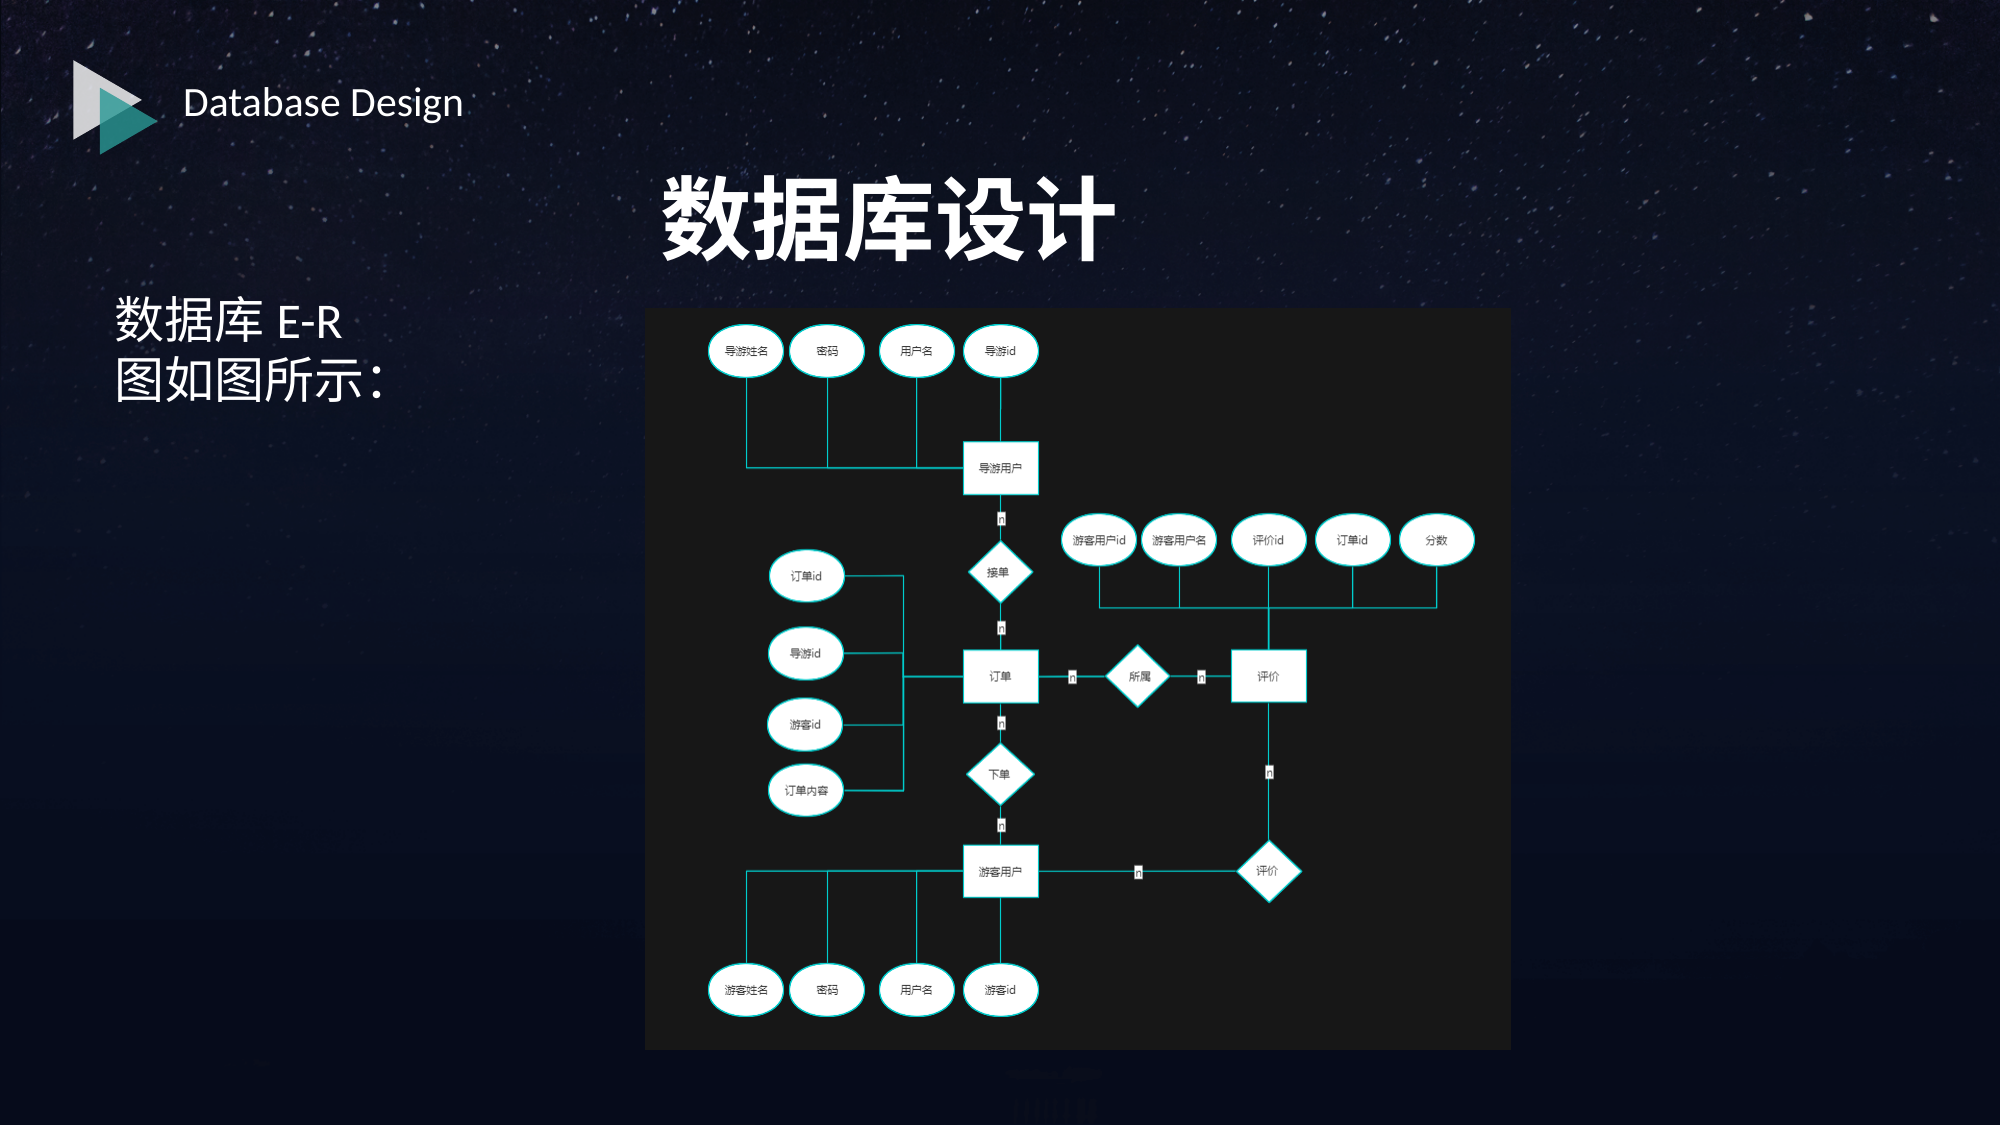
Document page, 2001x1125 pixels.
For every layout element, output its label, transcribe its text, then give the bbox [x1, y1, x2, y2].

text_box 数据库设计 [645, 154, 1397, 280]
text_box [73, 60, 158, 155]
text_box Database Design [168, 67, 480, 132]
text_box 数据库E-R图如图所示： [99, 280, 399, 416]
picture [0, 0, 2000, 1125]
